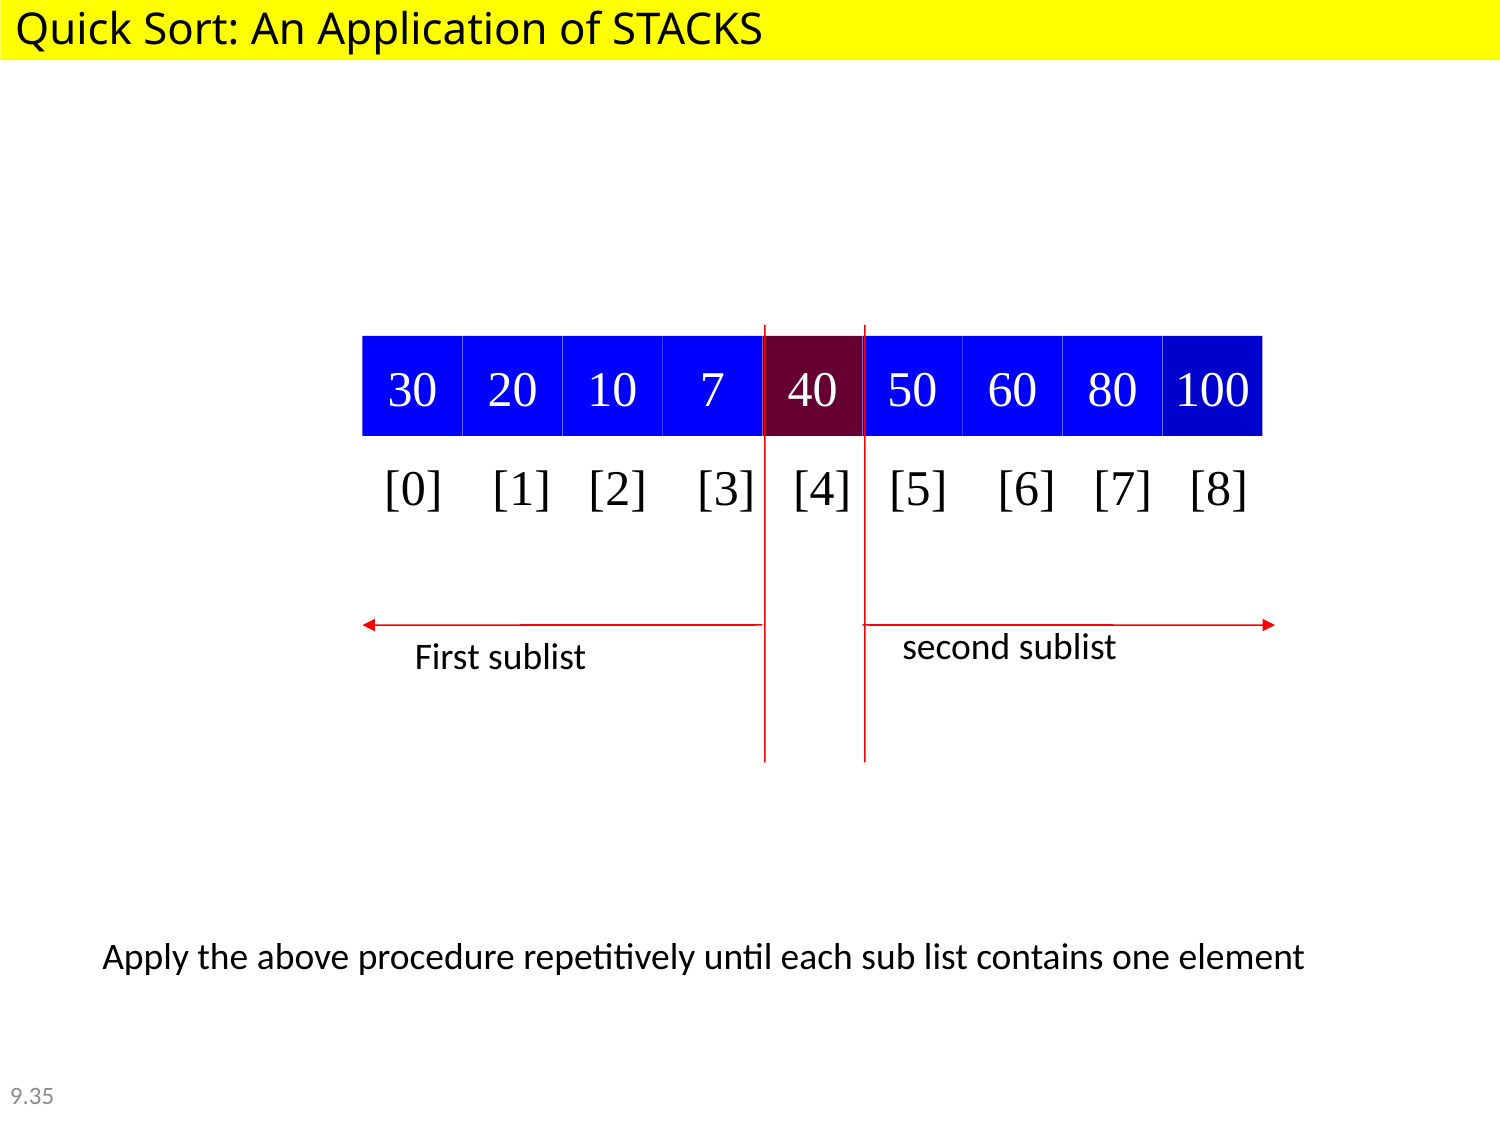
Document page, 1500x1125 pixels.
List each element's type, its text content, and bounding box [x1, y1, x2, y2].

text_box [362, 324, 1276, 763]
slide_number 9.35 [0, 1063, 119, 1125]
text_box Apply the above procedure repetitively until each sub list contains one element [87, 924, 1450, 985]
text_box Quick Sort: An Application of STACKS [0, 0, 1500, 61]
